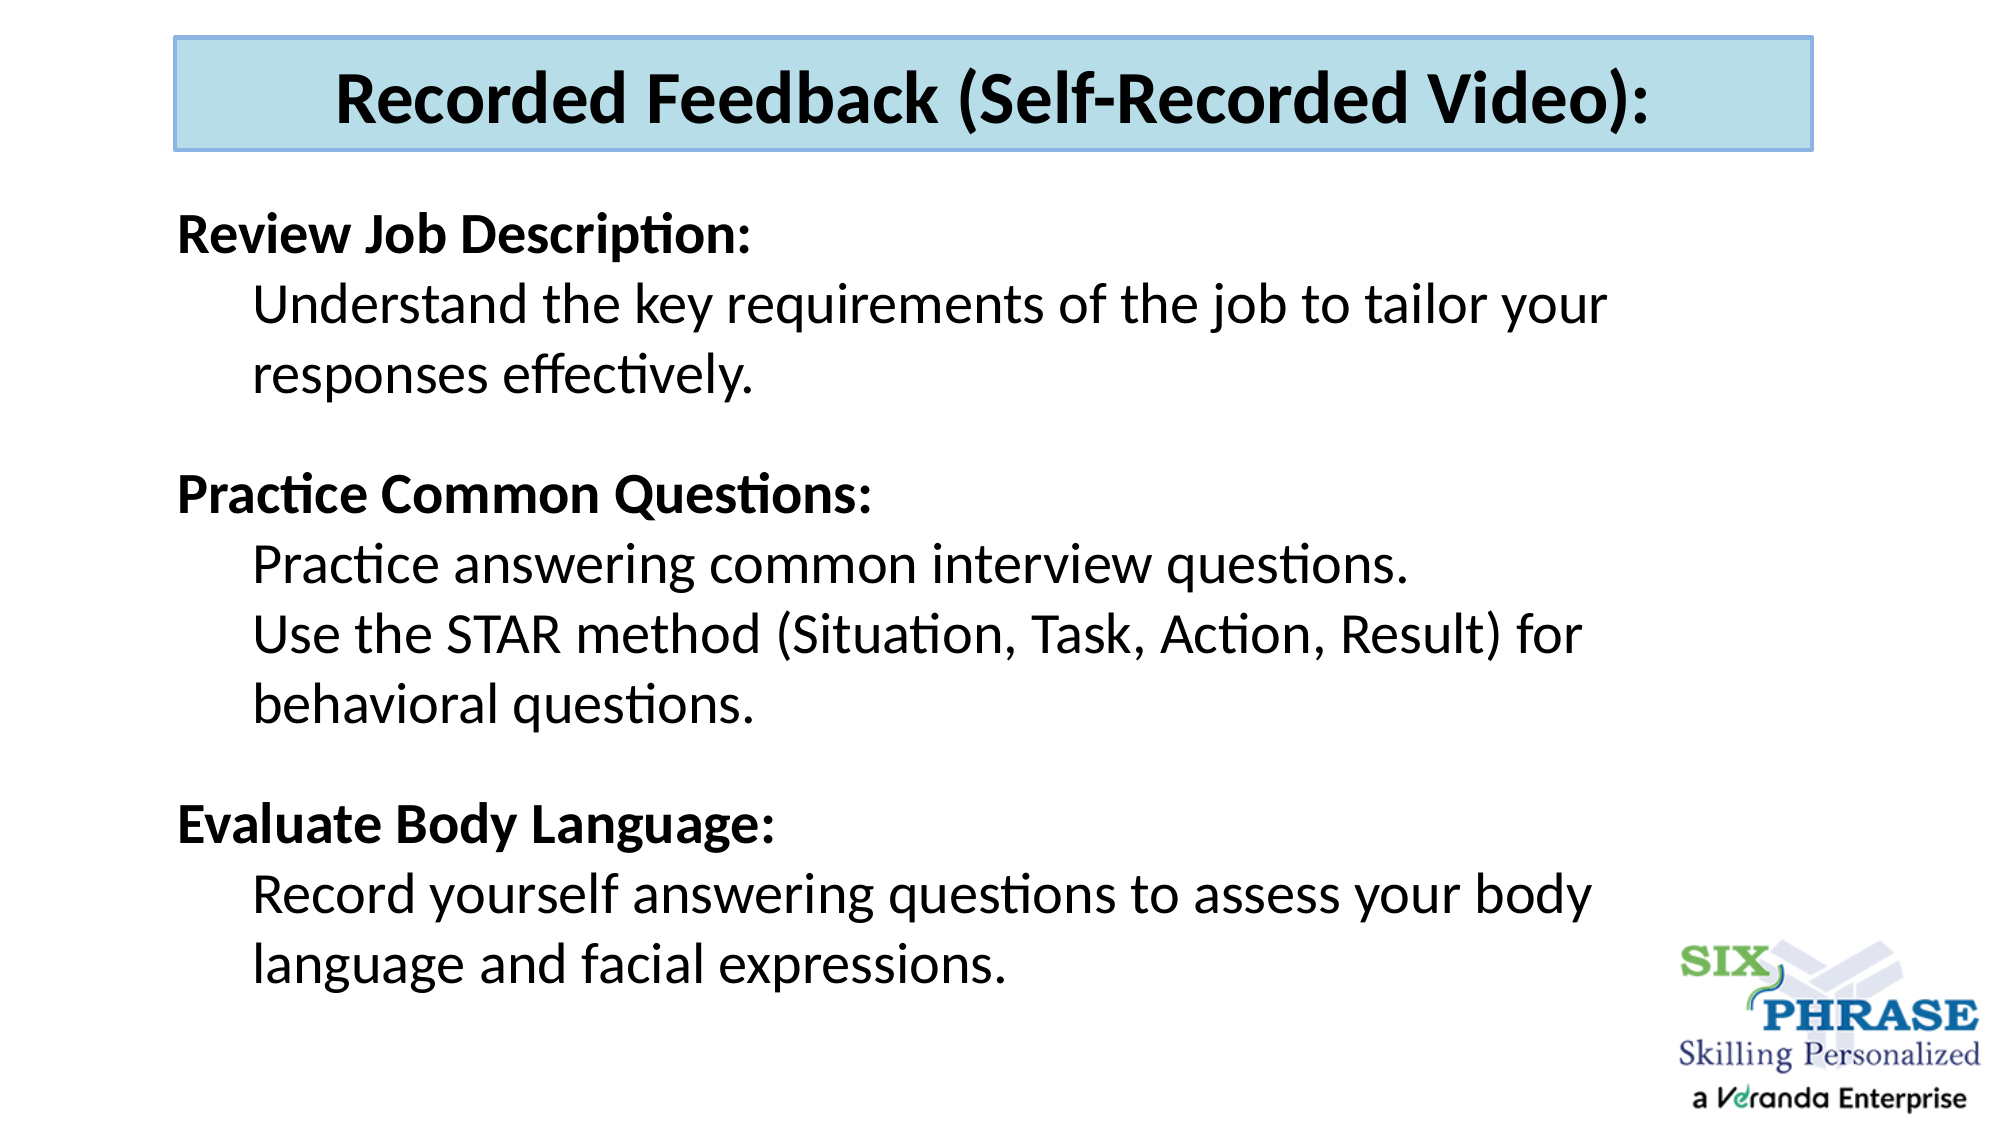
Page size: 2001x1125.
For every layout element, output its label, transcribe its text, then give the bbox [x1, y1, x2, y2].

text_box Recorded Feedback (Self-Recorded Video): [173, 35, 1814, 152]
picture [1662, 924, 2000, 1125]
text_box Review Job Description: Understand the key requirements of the job to tailor your responses effectively. Practice Common Questions: Practice answering common interview questions. Use the STAR method (Situation, Task, Action, Result) for behavioral questions. Evaluate Body Language: Record yourself answering questions to assess your body language and facial expressions. [162, 187, 1825, 1002]
